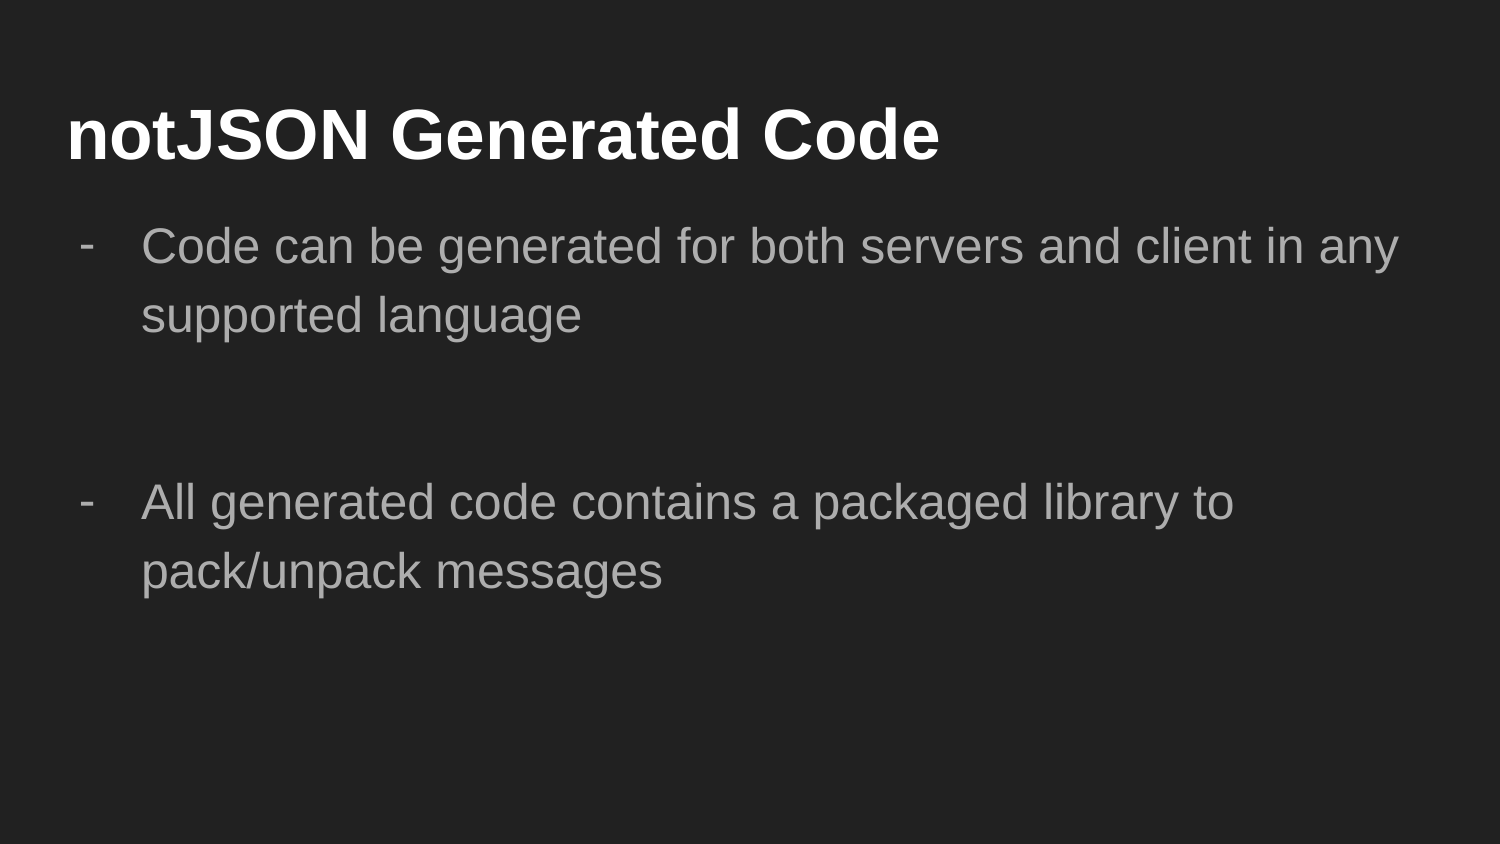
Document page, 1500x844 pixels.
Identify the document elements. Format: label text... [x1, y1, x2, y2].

title notJSON Generated Code [51, 72, 1449, 167]
list Code can be generated for both servers and client in any supported language All generated code contains a packaged library to pack/unpack messages [51, 189, 1449, 750]
